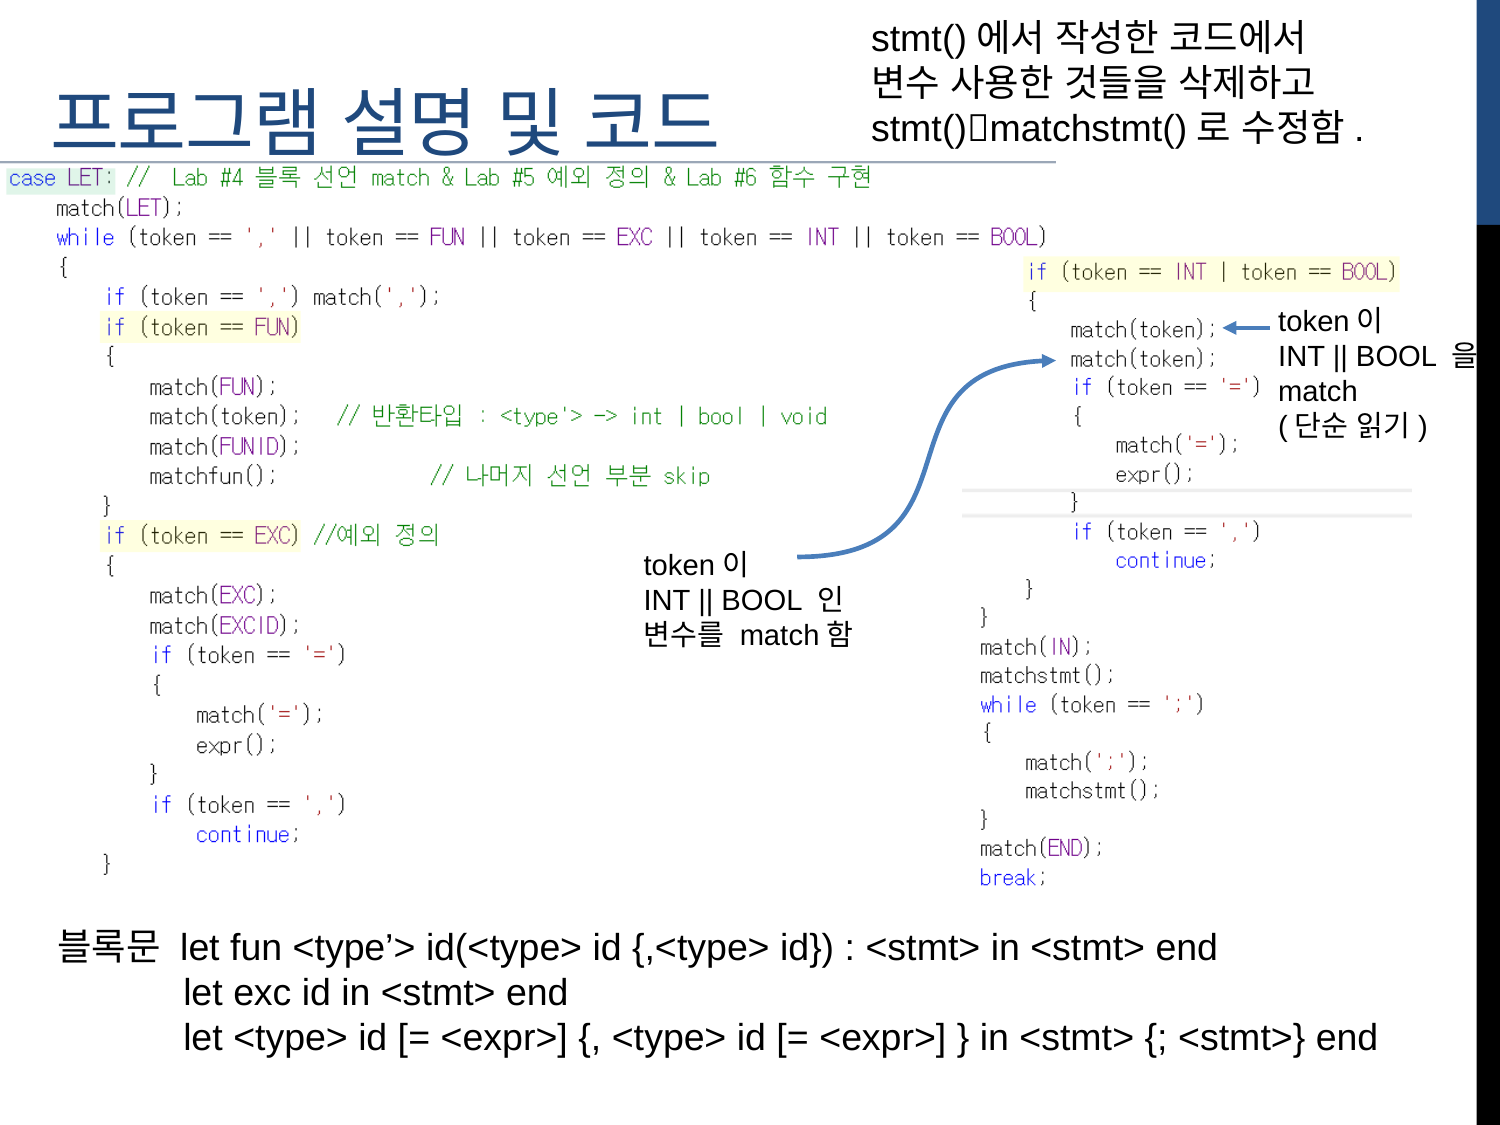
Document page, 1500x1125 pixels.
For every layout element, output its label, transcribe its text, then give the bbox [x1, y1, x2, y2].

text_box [796, 359, 1057, 558]
text_box stmt()에서 작성한 코드에서 변수 사용한 것들을 삭제하고 stmt()matchstmt()로 수정함. [856, 6, 1386, 156]
text_box token이 INT || BOOL 을 match (단순 읽기) [1422, 295, 1500, 450]
text_box 프로그램 설명 및 코드 [1059, 42, 1465, 174]
text_box 프로그램 설명 및 코드 [35, 42, 856, 156]
picture [0, 161, 1412, 901]
text_box 블록문 let fun <type’> id(<type> id {,<type> id}) : <stmt> in <stmt> end let exc id in <stmt> end let <type> id [= <expr>] {, <type> id [= <expr>] } in <stmt> {; <stmt>} end [42, 915, 1426, 1065]
